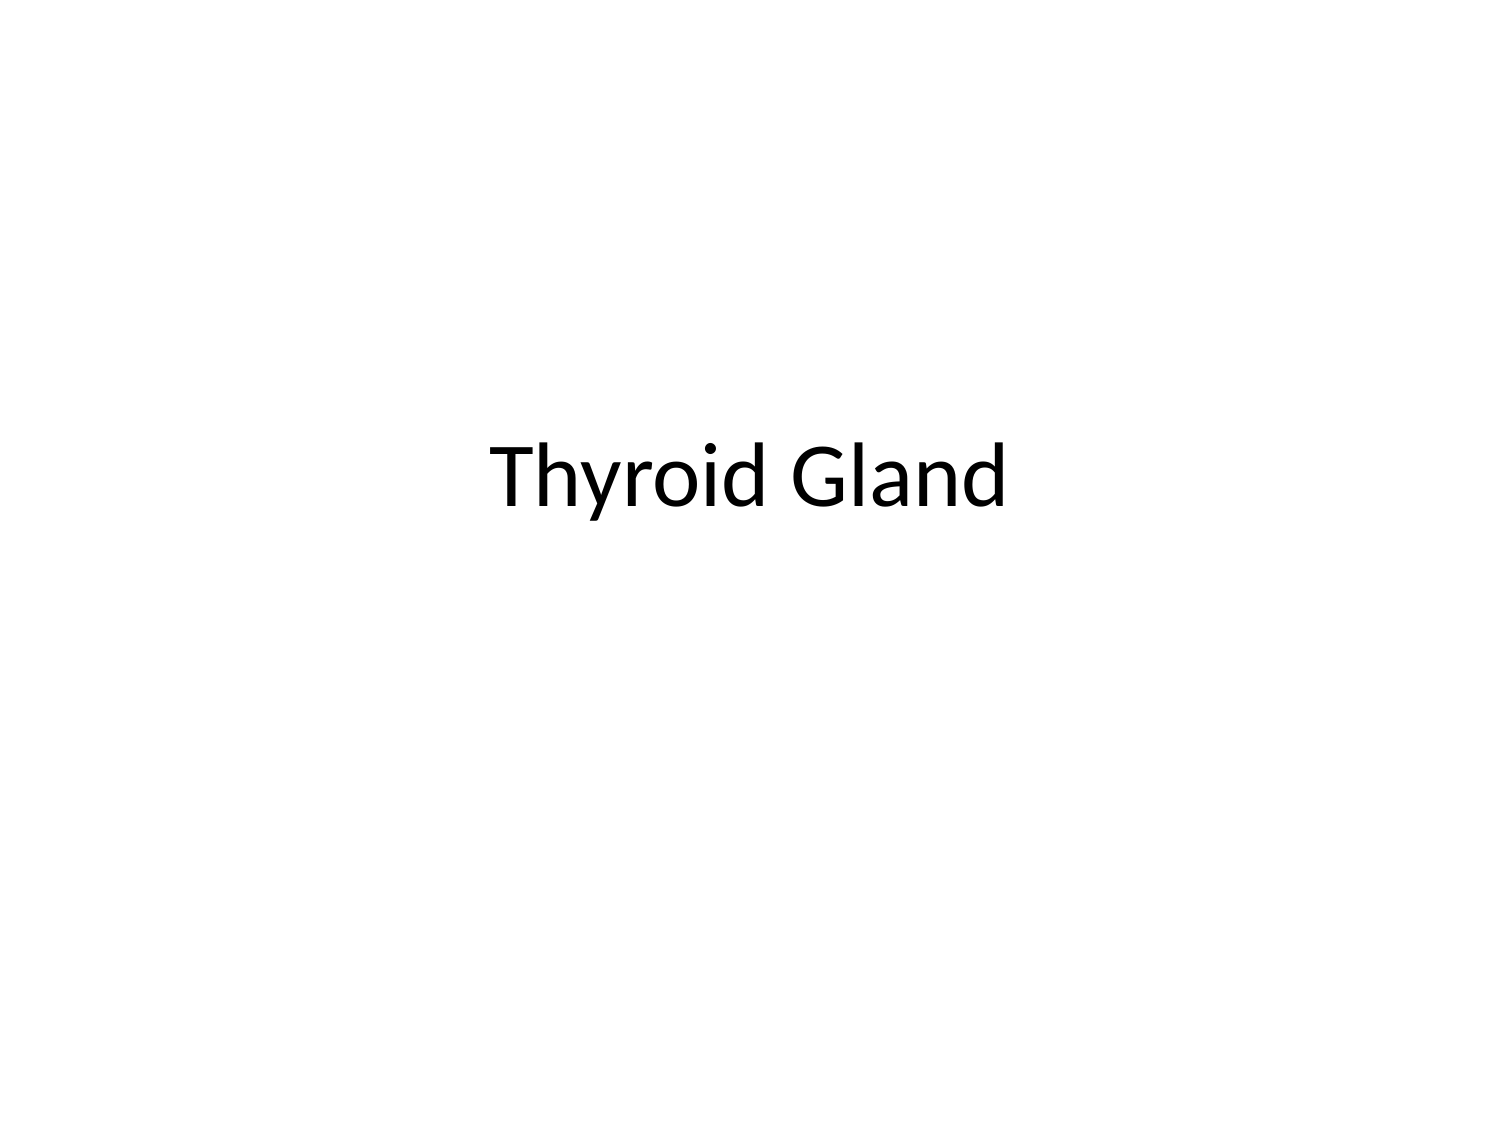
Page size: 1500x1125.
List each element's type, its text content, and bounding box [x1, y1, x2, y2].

title Thyroid Gland [112, 349, 1388, 591]
